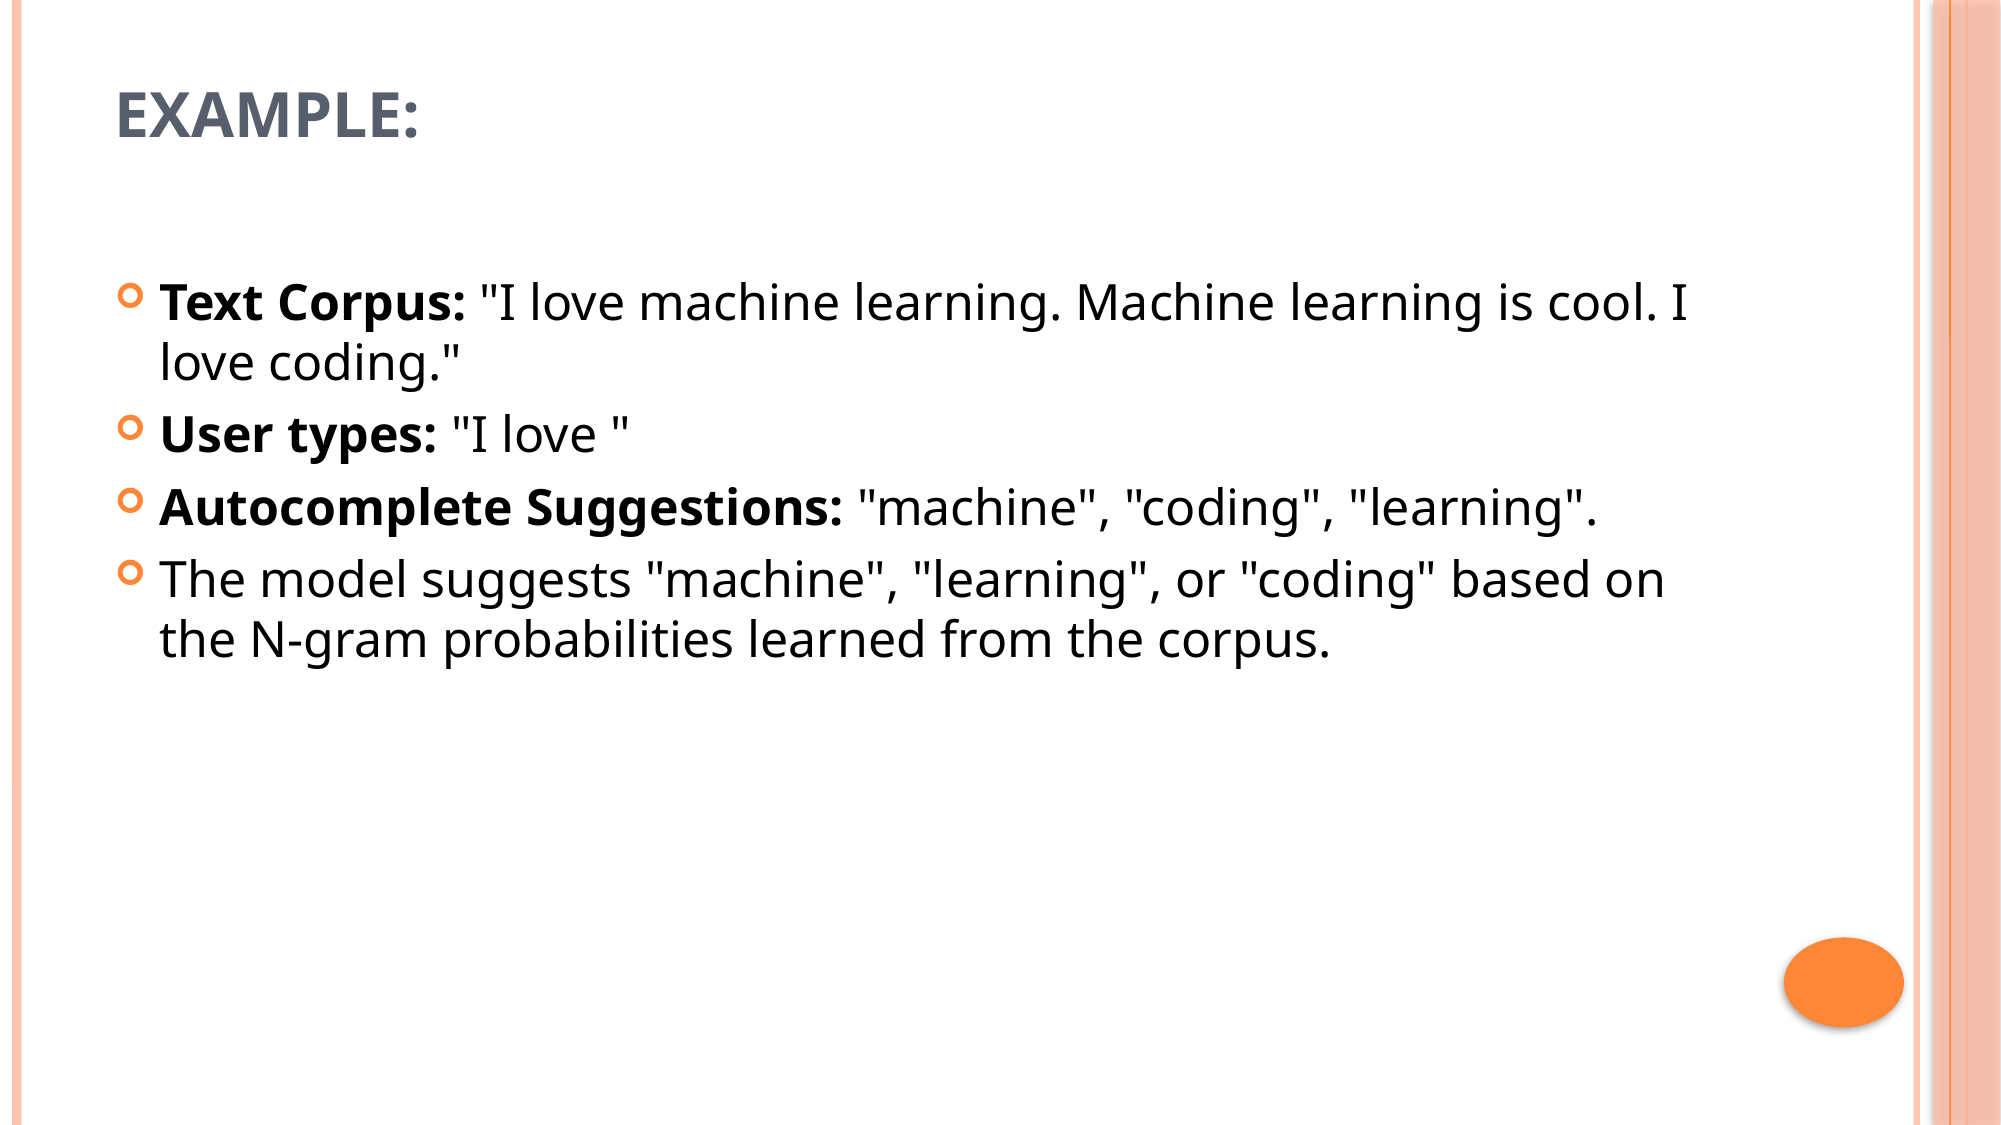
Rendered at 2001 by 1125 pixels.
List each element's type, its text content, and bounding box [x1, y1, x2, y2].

list Text Corpus: "I love machine learning. Machine learning is cool. I love coding." User types: "I love " Autocomplete Suggestions: "machine", "coding", "learning". The model suggests "machine", "learning", or "coding" based on the N-gram probabilities learned from the corpus. [99, 262, 1734, 1062]
title Example: [99, 45, 1734, 233]
